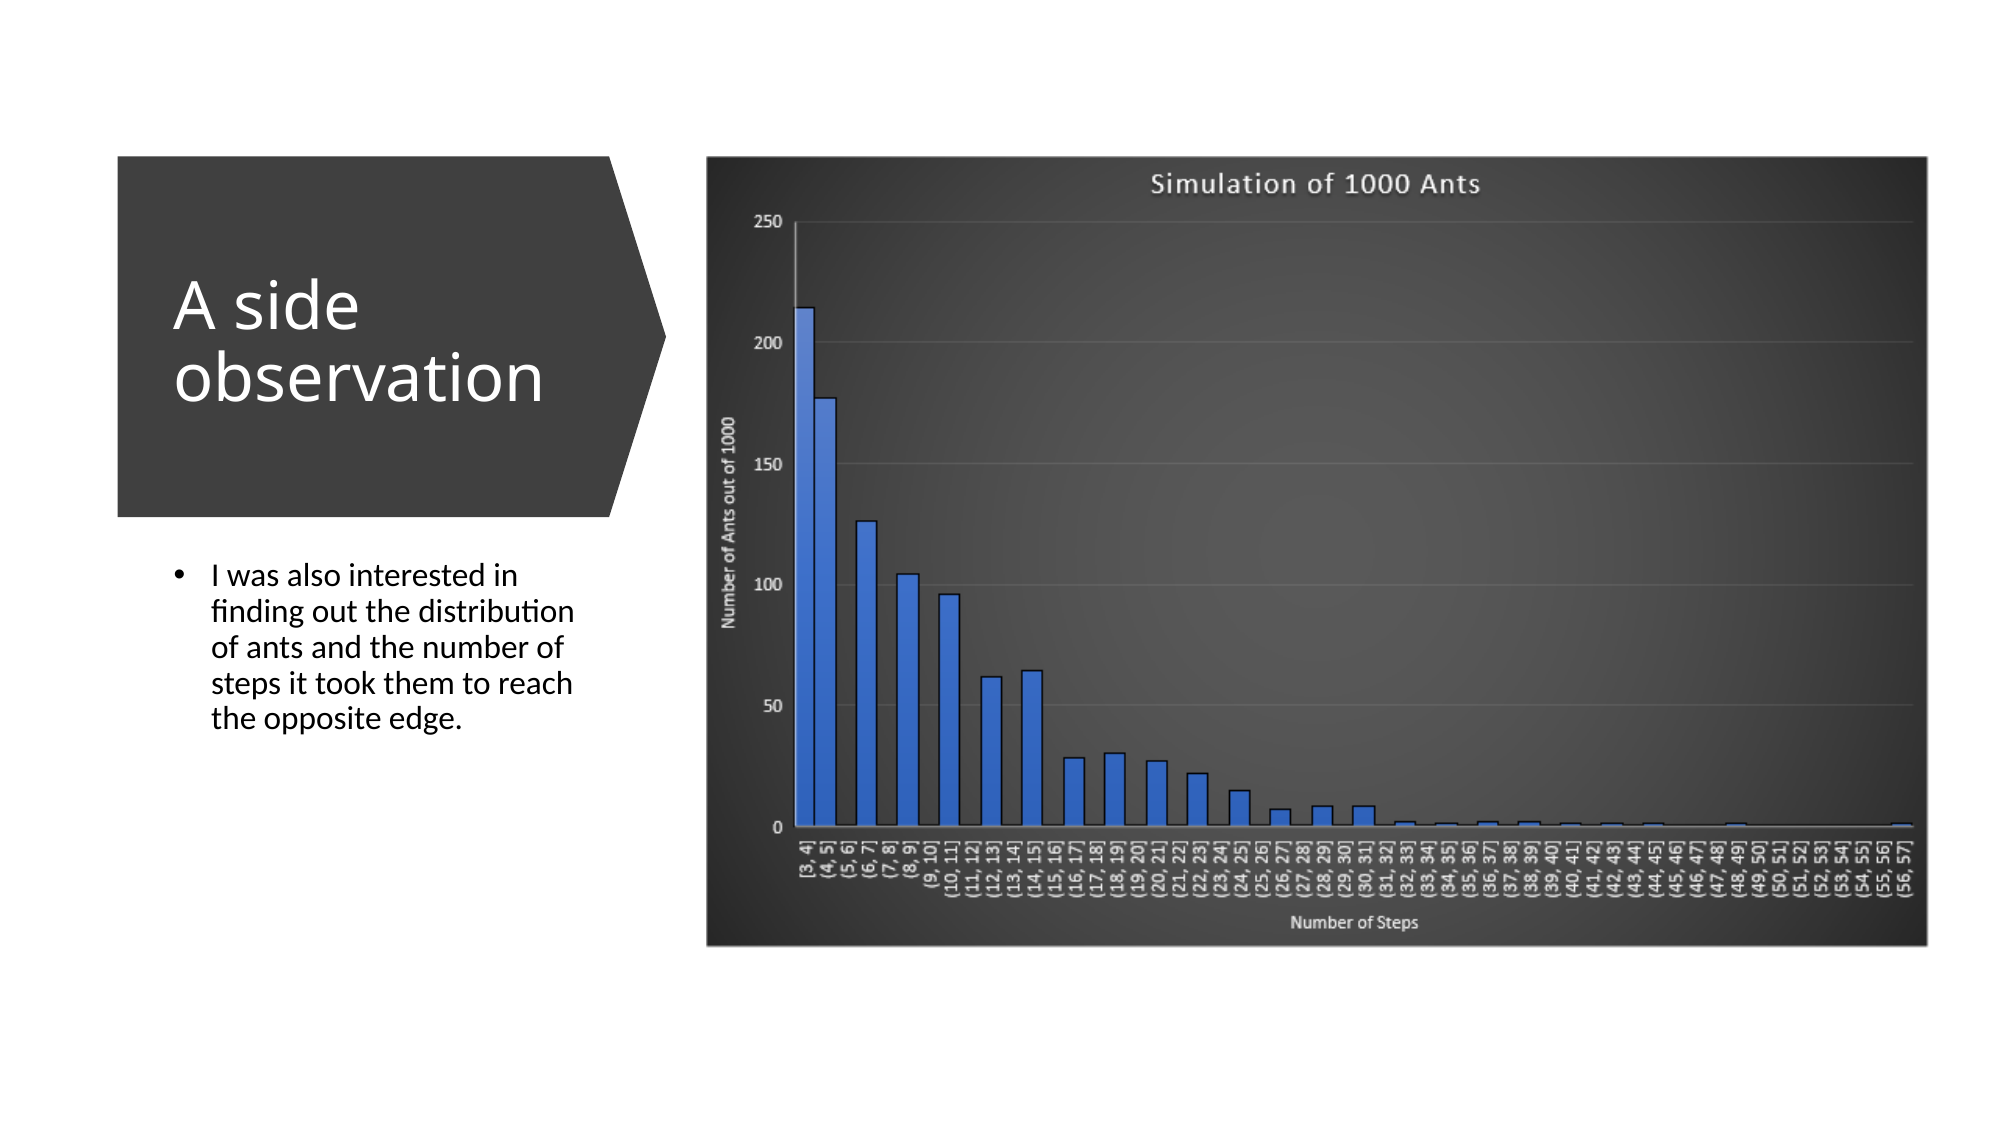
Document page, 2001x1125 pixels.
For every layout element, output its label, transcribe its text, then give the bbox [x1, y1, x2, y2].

list I was also interested in finding out the distribution of ants and the number of steps it took them to reach the opposite edge. [158, 550, 597, 949]
title A side observation [158, 197, 597, 490]
picture [706, 156, 1930, 949]
text_box [116, 155, 668, 519]
